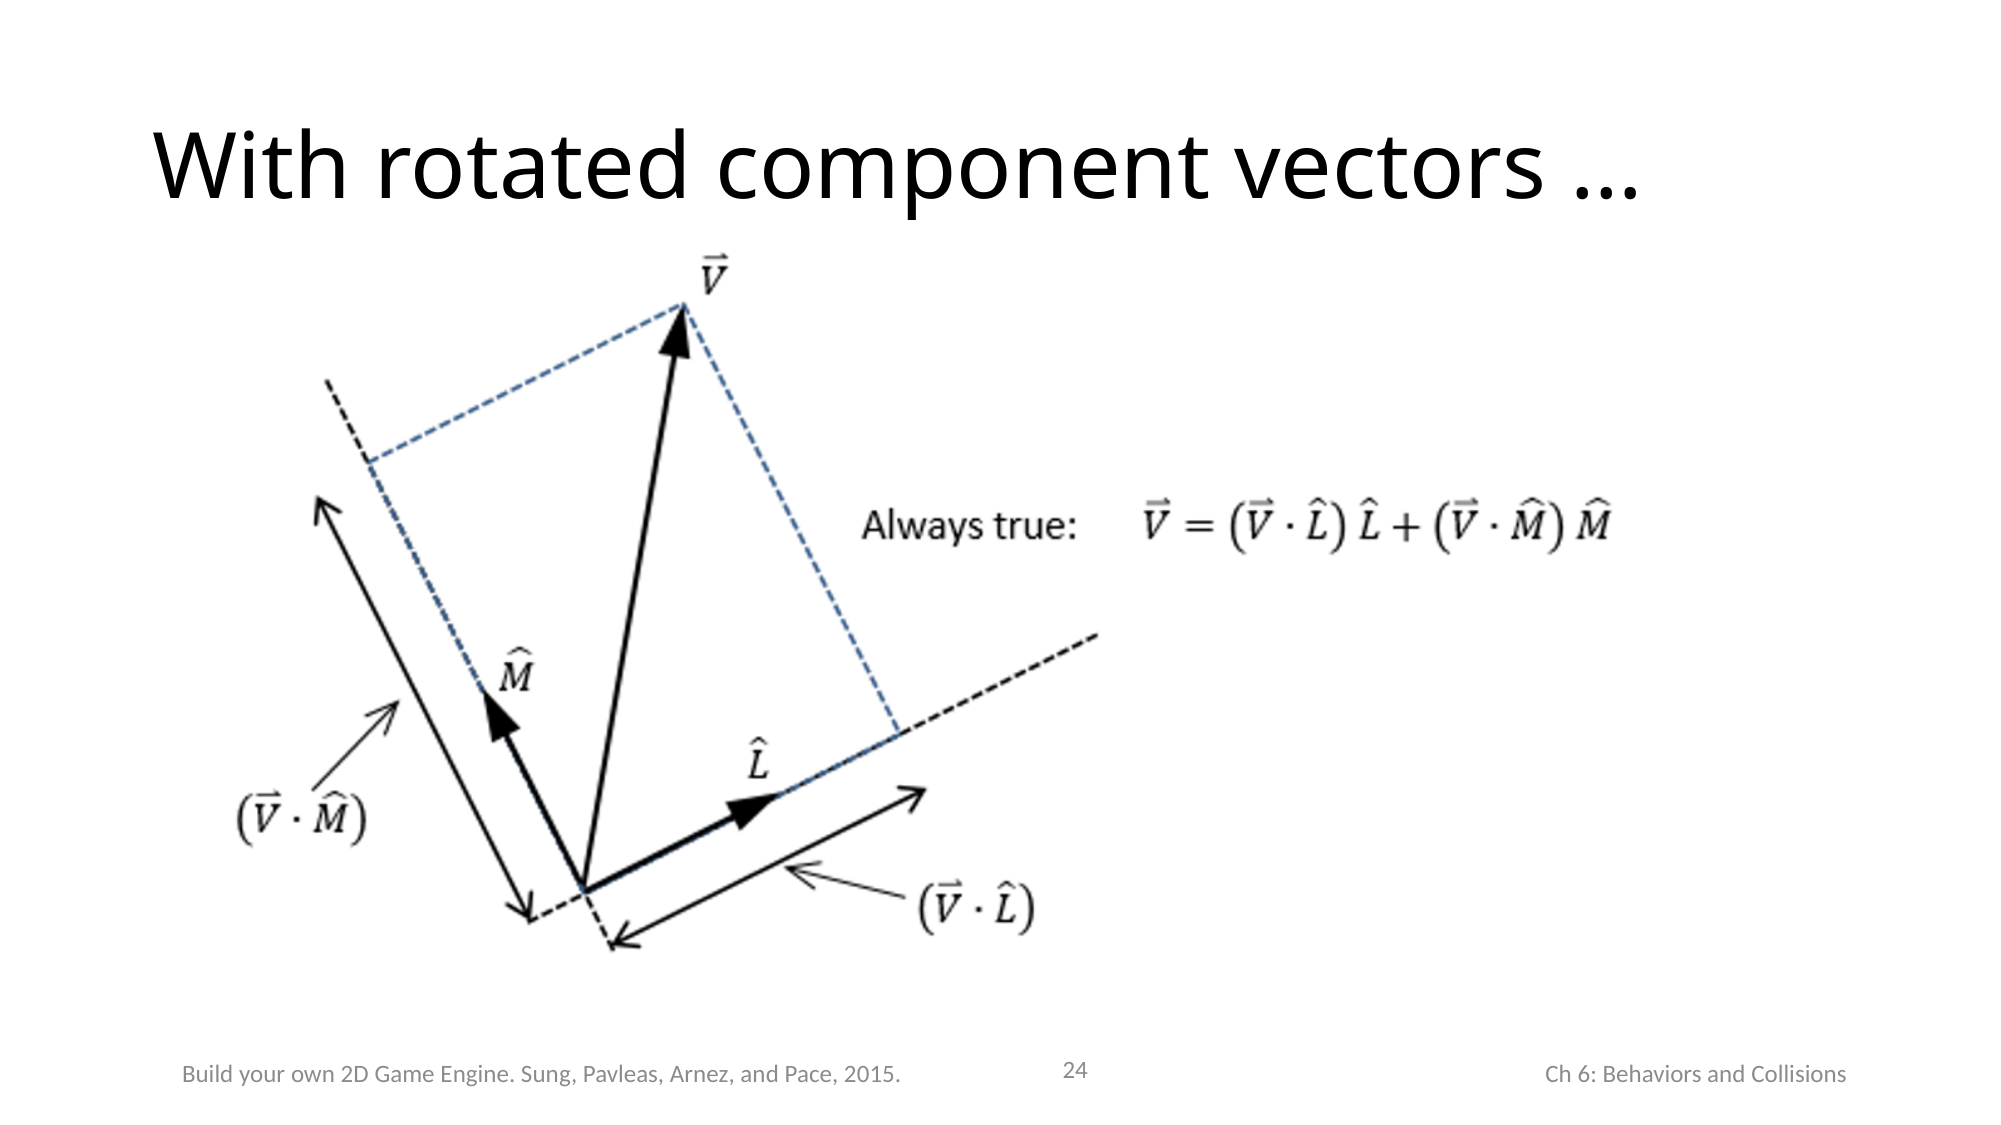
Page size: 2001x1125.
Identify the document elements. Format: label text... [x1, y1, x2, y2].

title With rotated component vectors … [137, 59, 1863, 278]
picture [226, 229, 1640, 970]
